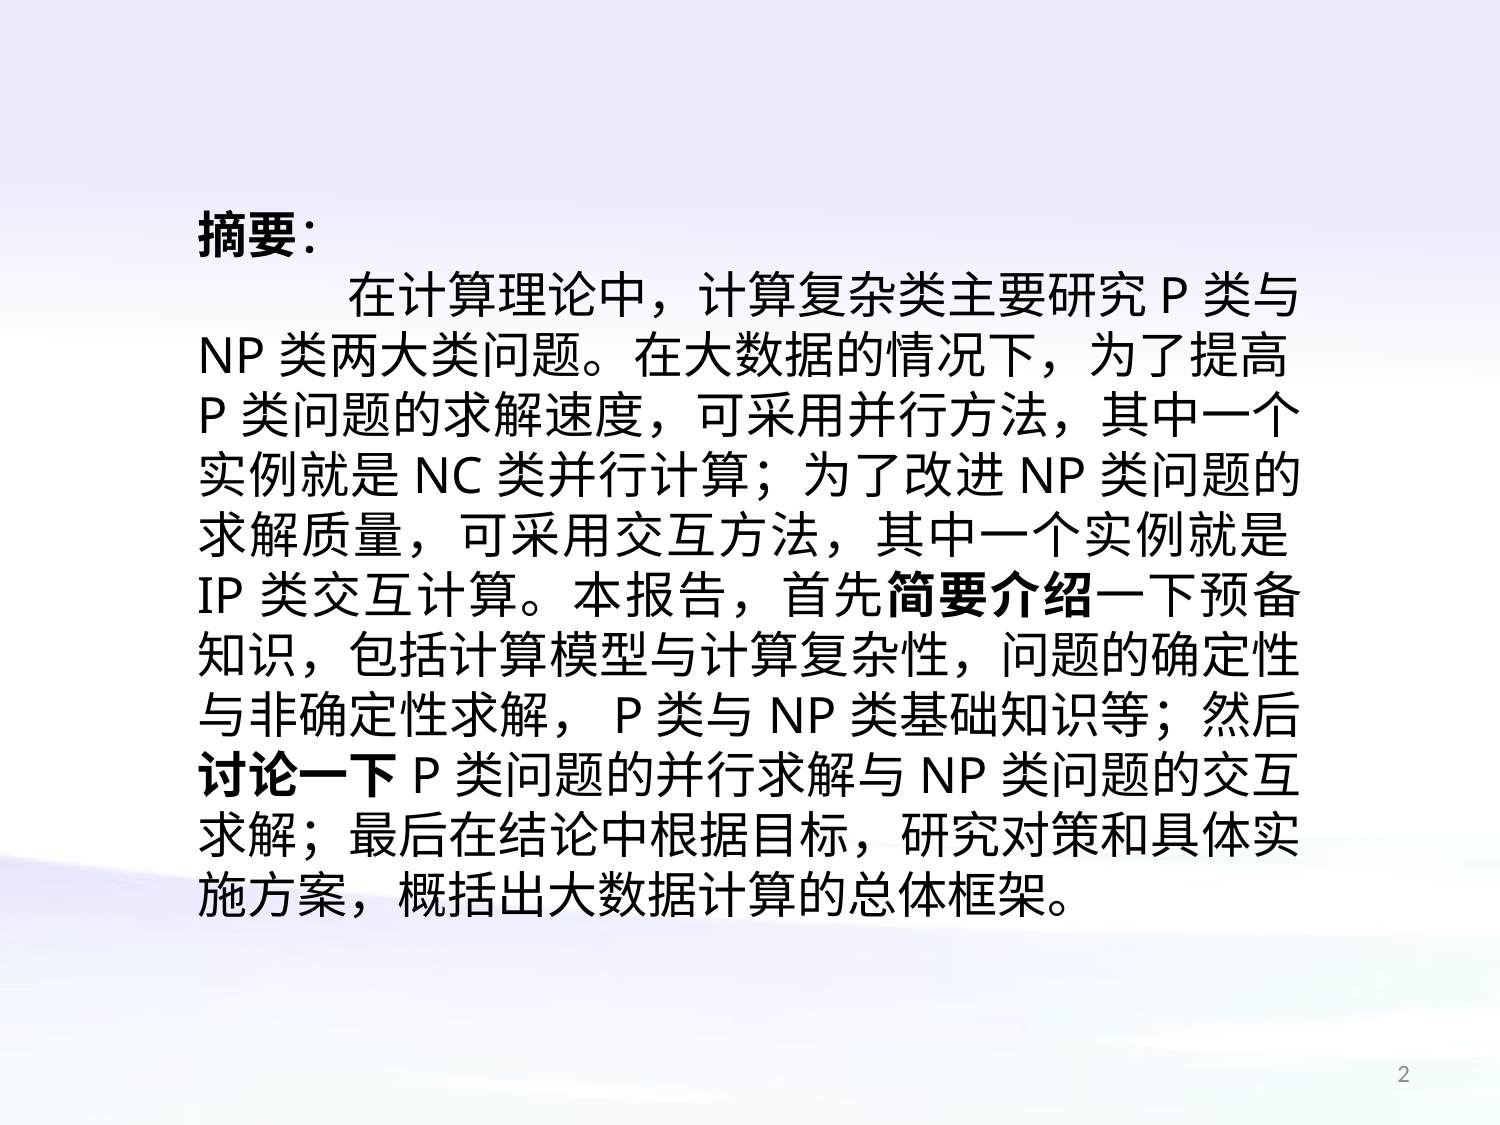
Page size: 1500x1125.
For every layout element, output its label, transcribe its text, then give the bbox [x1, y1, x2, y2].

slide_number 2 [1074, 1042, 1425, 1103]
picture [0, 0, 1500, 1125]
text_box 摘要： 在计算理论中，计算复杂类主要研究P类与NP类两大类问题。在大数据的情况下，为了提高P类问题的求解速度，可采用并行方法，其中一个实例就是NC类并行计算；为了改进NP类问题的求解质量，可采用交互方法，其中一个实例就是IP类交互计算。本报告，首先简要介绍一下预备知识，包括计算模型与计算复杂性，问题的确定性与非确定性求解，P类与NP类基础知识等；然后讨论一下P类问题的并行求解与NP类问题的交互求解；最后在结论中根据目标，研究对策和具体实施方案，概括出大数据计算的总体框架。 [183, 196, 1317, 932]
